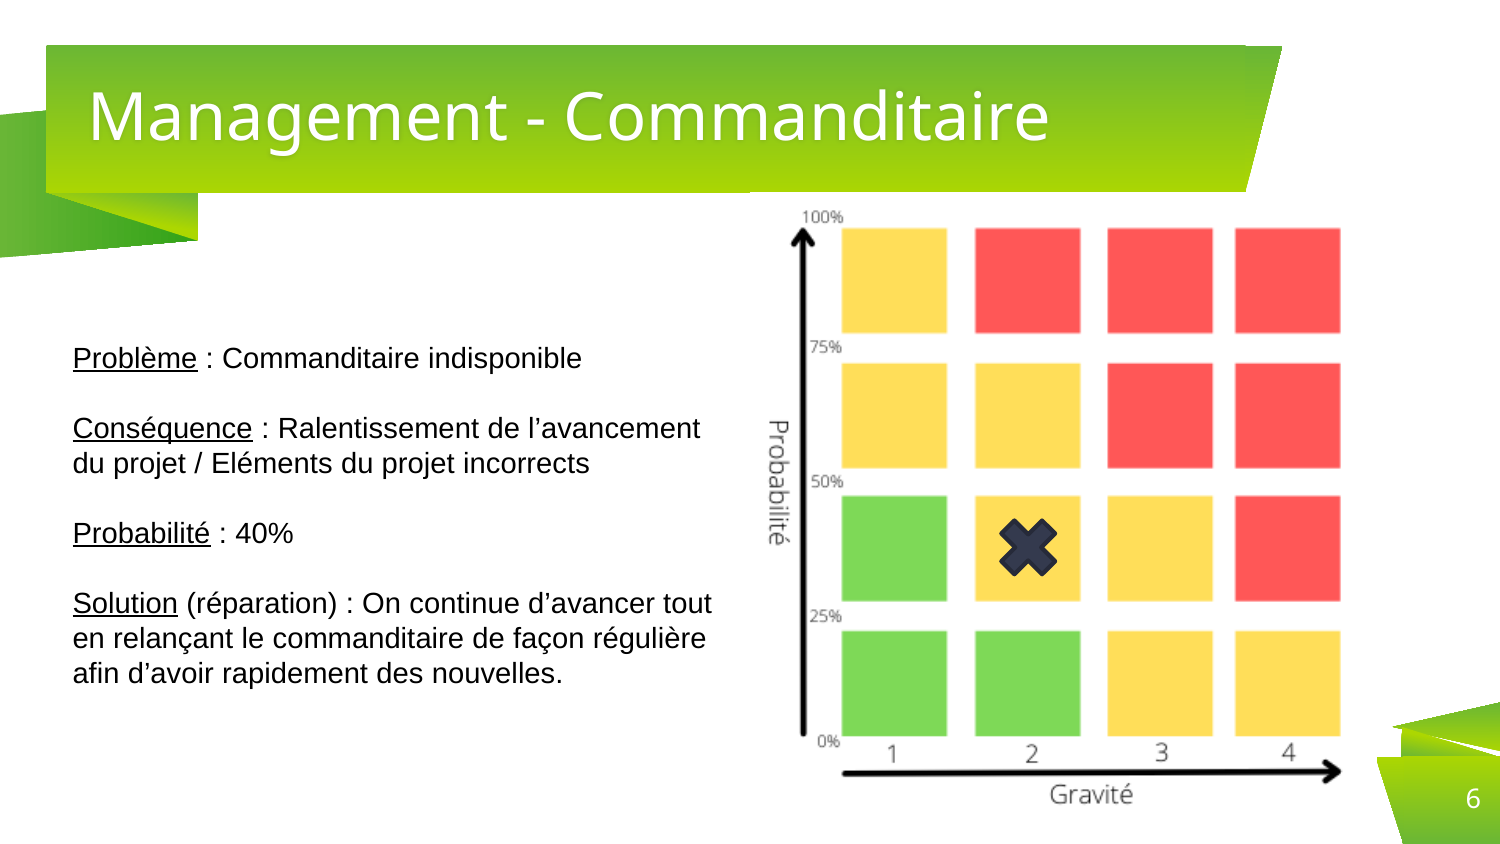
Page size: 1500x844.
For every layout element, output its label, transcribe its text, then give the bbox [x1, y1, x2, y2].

slide_number 6 [1401, 756, 1482, 844]
picture [750, 192, 1377, 821]
title Management - Commanditaire [87, 45, 1210, 193]
text_box Problème : Commanditaire indisponible Conséquence : Ralentissement de l’avancement du projet / Eléments du projet incorrects Probabilité : 40% Solution (réparation) : On continue d’avancer tout en relançant le commanditaire de façon régulière afin d’avoir rapidement des nouvelles. [57, 332, 737, 697]
